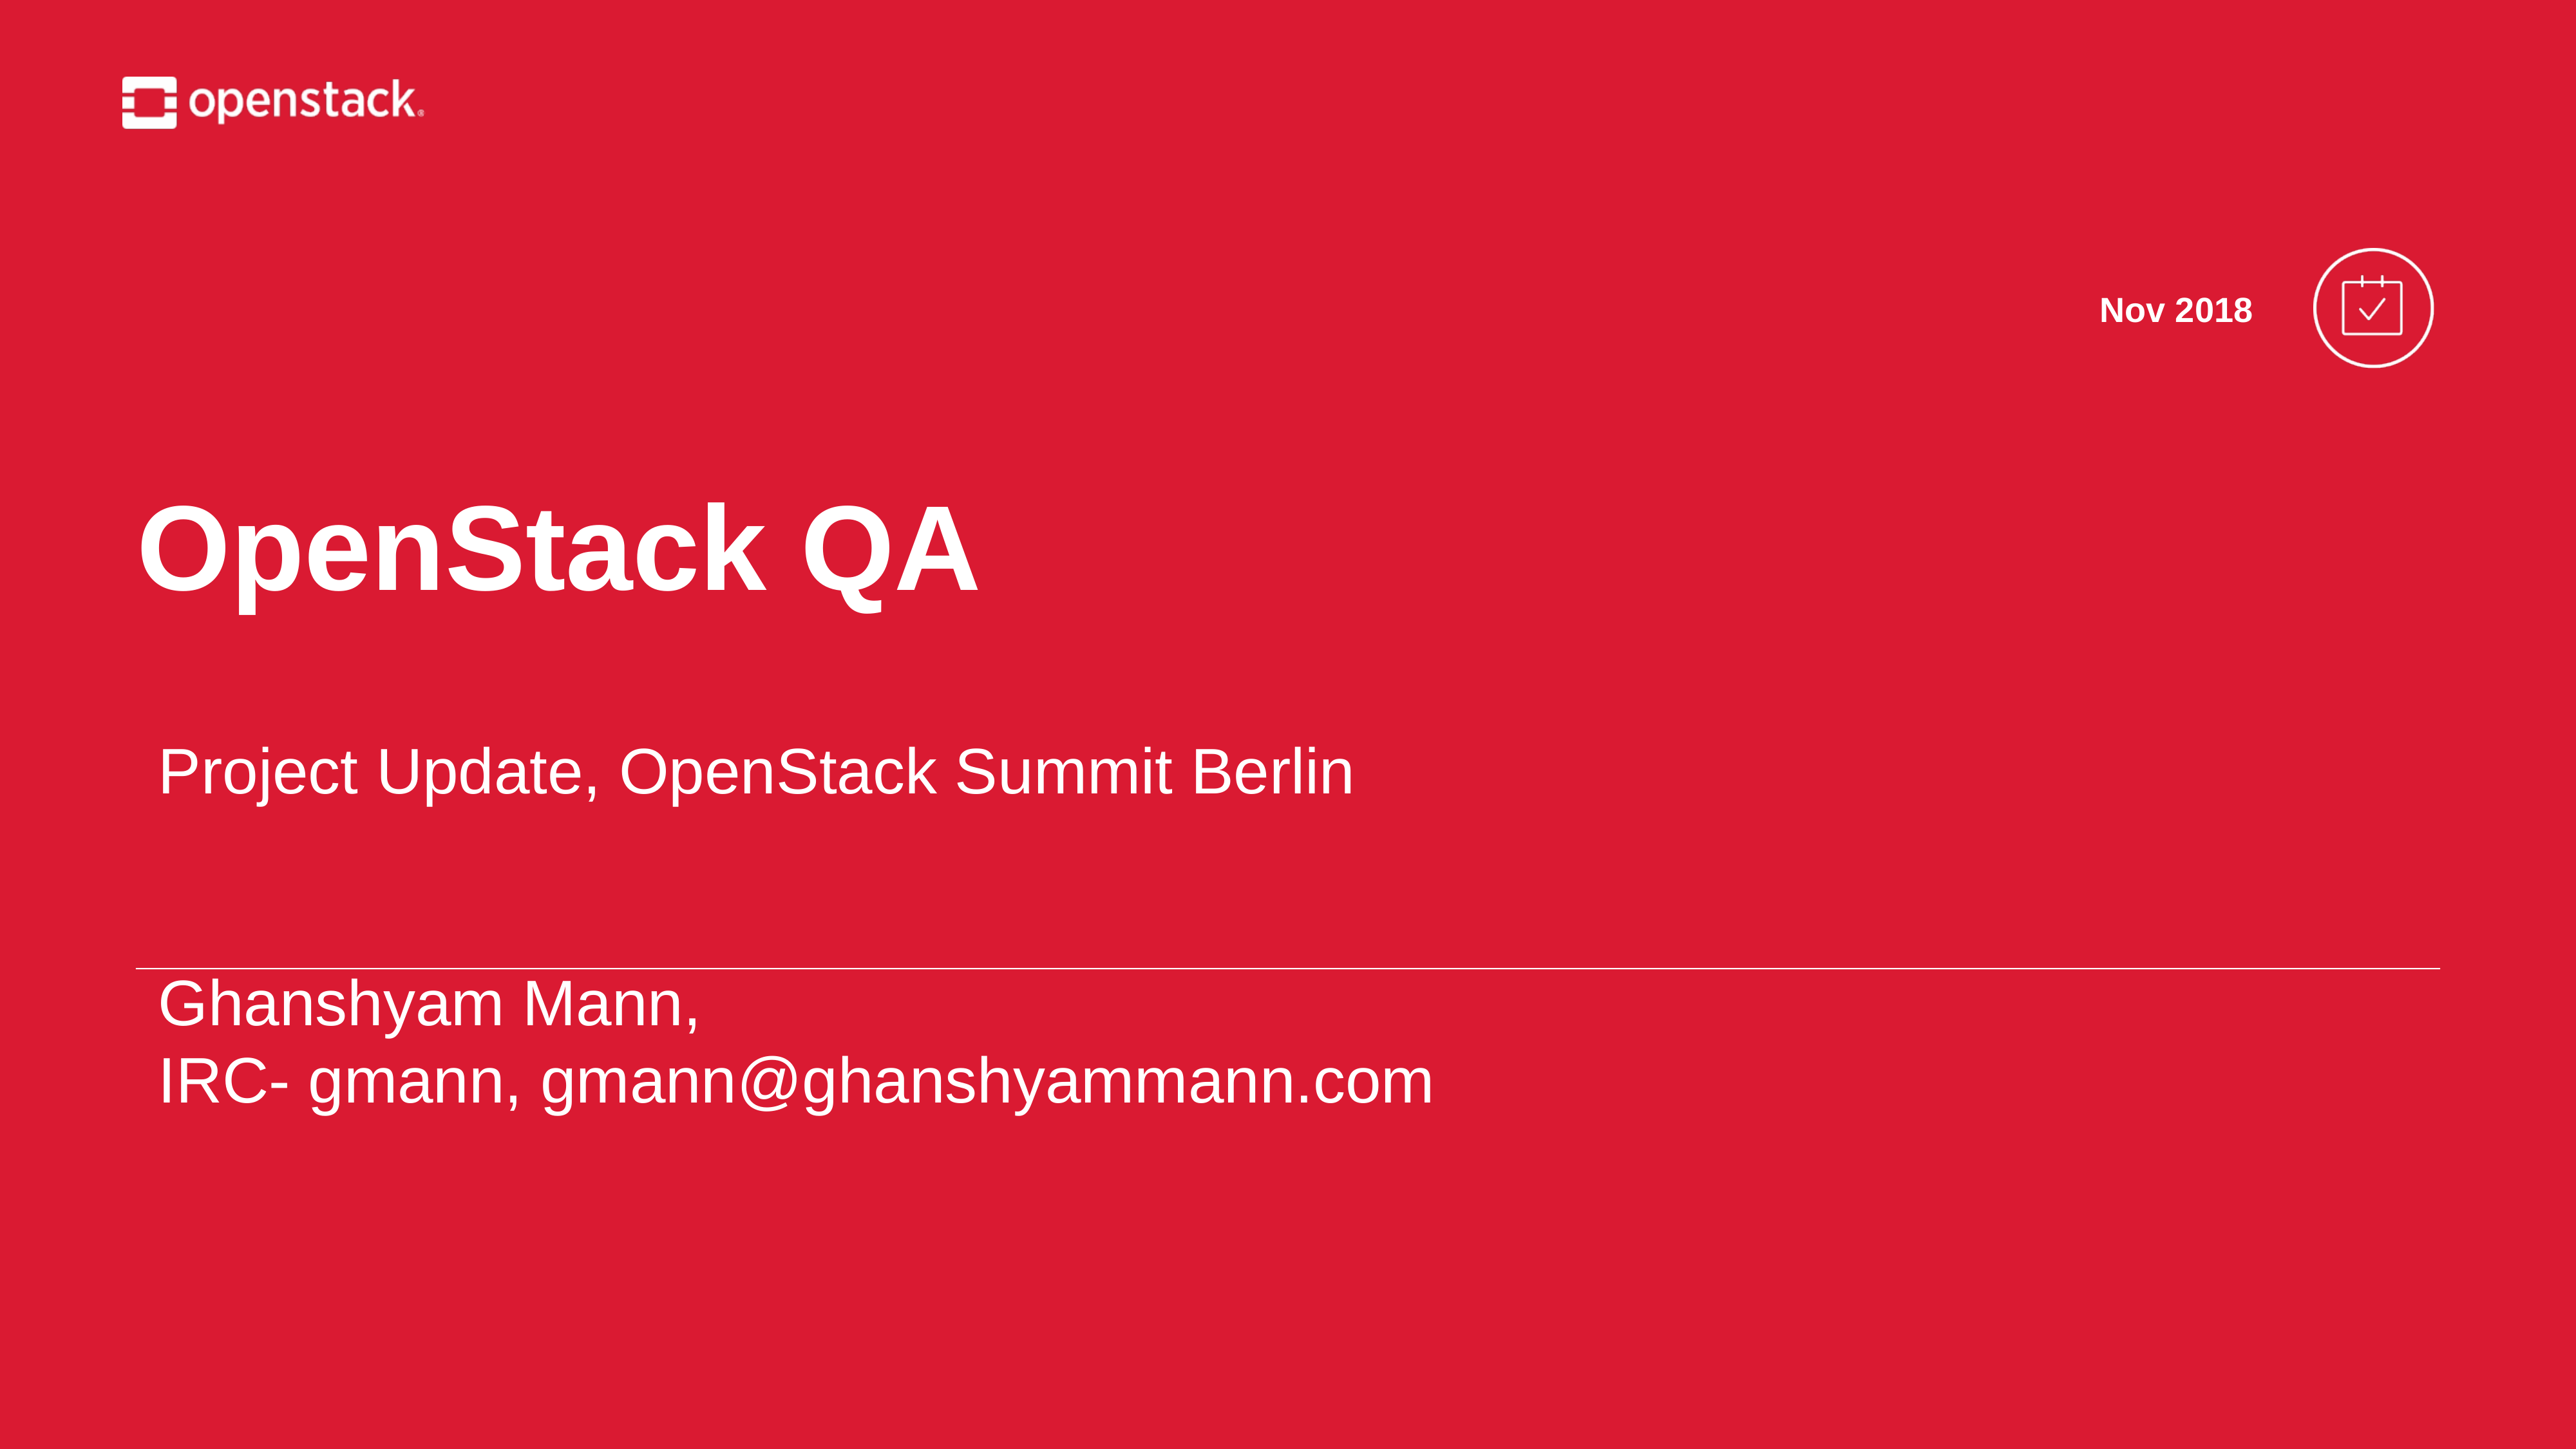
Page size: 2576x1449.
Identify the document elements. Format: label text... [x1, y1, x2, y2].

list Nov 2018 [2093, 281, 2260, 336]
list Project Update, OpenStack Summit Berlin Ghanshyam Mann, IRC- gmann, gmann@ghanshyammann.com [152, 723, 1457, 1126]
picture [122, 77, 426, 131]
picture [2313, 248, 2435, 369]
title OpenStack QA [131, 273, 2333, 766]
